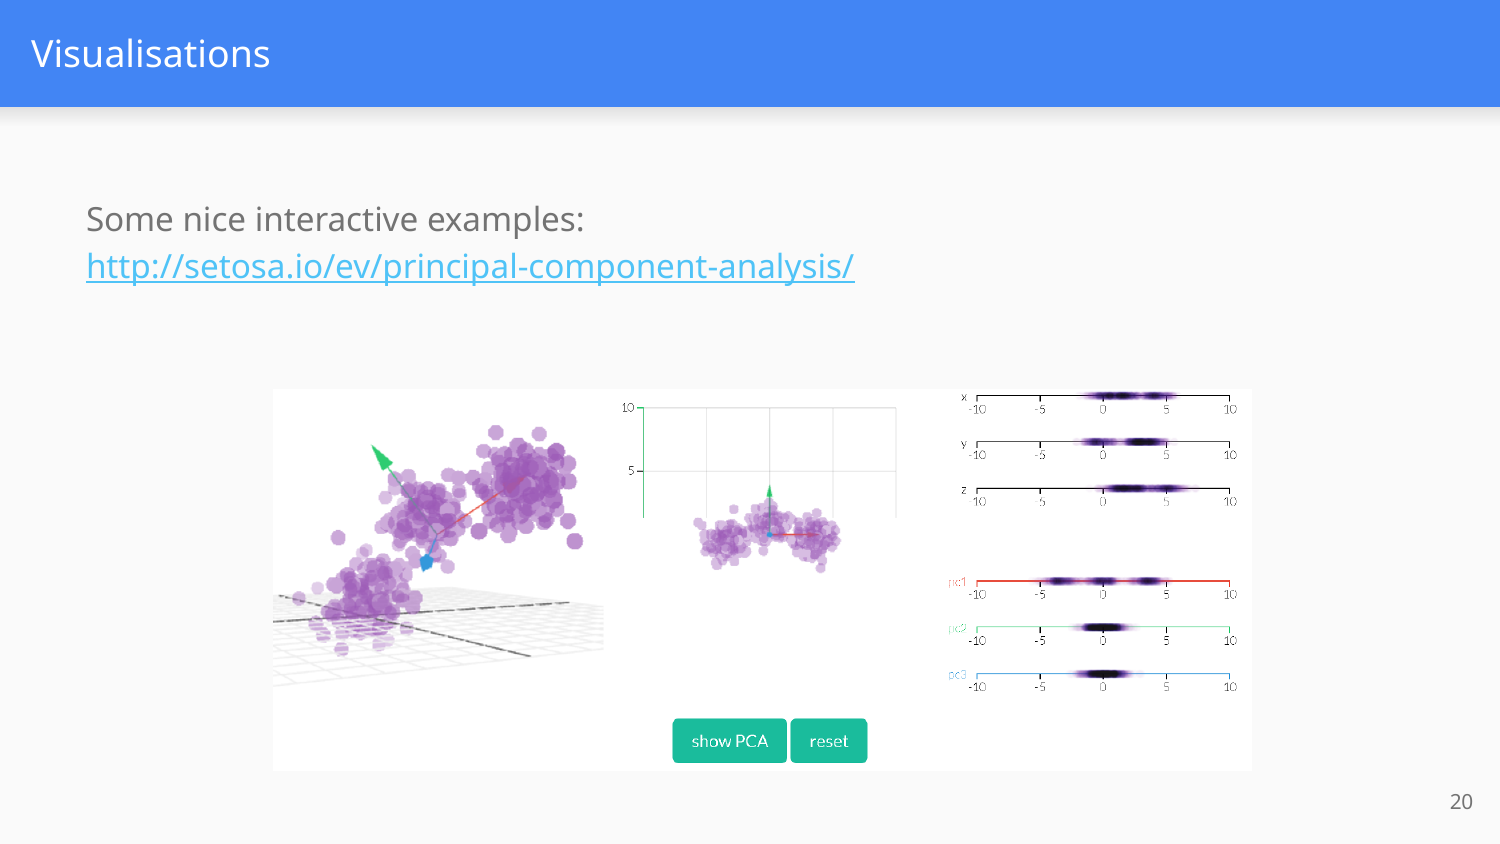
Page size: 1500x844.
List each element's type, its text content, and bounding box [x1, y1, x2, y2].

list Some nice interactive examples: http://setosa.io/ev/principal-component-analysis/ [71, 137, 1500, 803]
picture [273, 389, 1252, 771]
slide_number 20 [1398, 803, 1489, 835]
title Visualisations [16, 2, 1464, 102]
